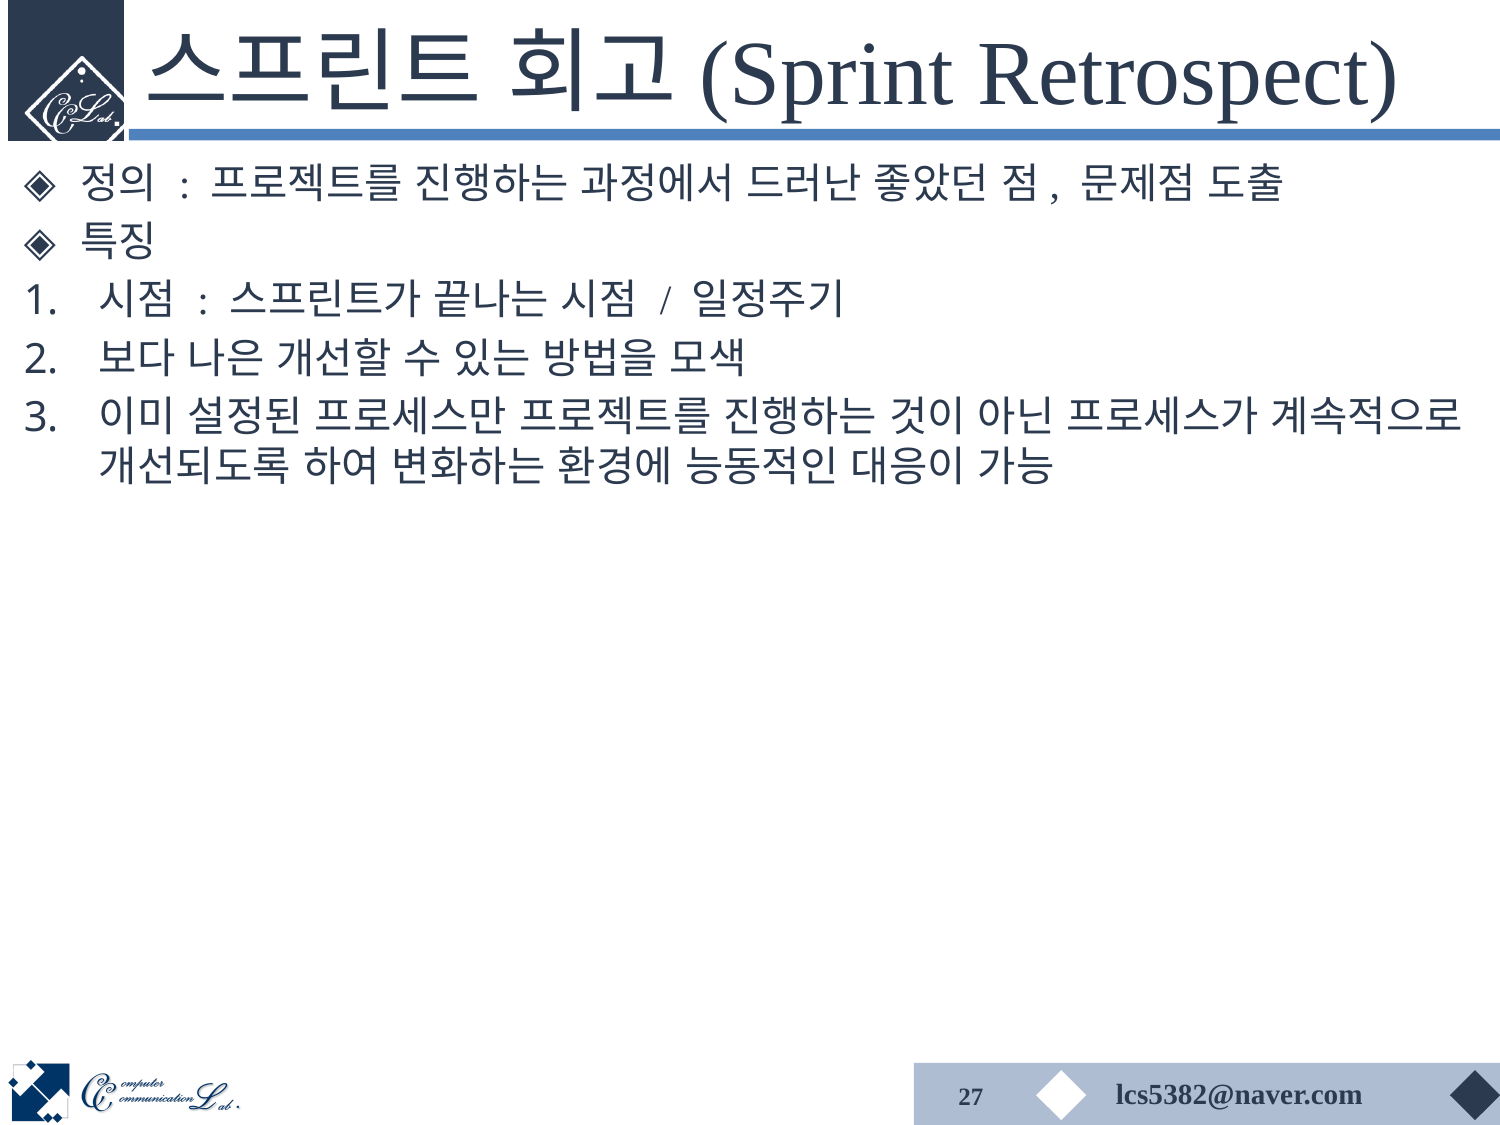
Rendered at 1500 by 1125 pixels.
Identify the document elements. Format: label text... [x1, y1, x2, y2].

picture [8, 0, 124, 141]
title 스프린트 회고(Sprint Retrospect) [129, 10, 1474, 126]
list 정의 : 프로젝트를 진행하는 과정에서 드러난 좋았던 점, 문제점 도출 특징 시점 : 스프린트가 끝나는 시점 / 일정주기 보다 나은 개선할 수 있는 방법을 모색 이미 설정된 프로세스만 프로젝트를 진행하는 것이 아닌 프로세스가 계속적으로 개선되도록 하여 변화하는 환경에 능동적인 대응이 가능 [8, 148, 1493, 1059]
picture [7, 1058, 243, 1125]
